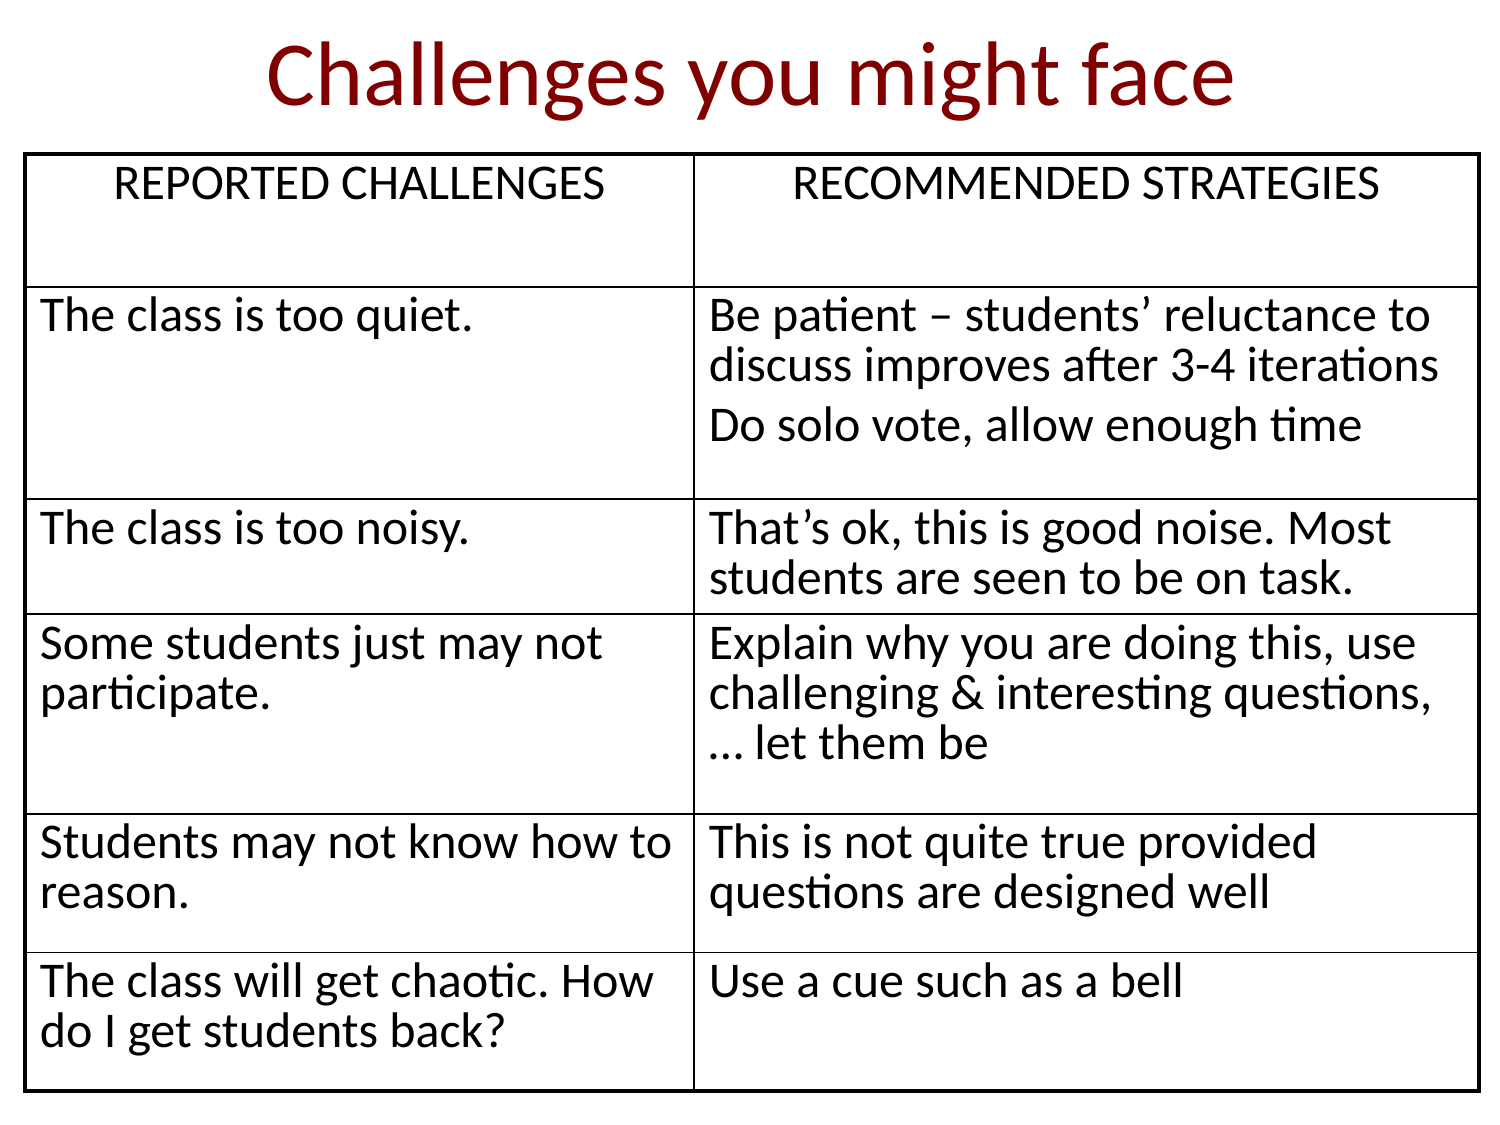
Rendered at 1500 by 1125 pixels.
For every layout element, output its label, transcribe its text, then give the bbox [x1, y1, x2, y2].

table_cell Students may not know how to reason. [27, 815, 693, 952]
table_cell Explain why you are doing this, use challenging & interesting questions, … let them be [695, 615, 1477, 813]
table_cell Some students just may not participate. [27, 615, 693, 813]
table_cell This is not quite true provided questions are designed well [695, 815, 1477, 952]
table_cell That’s ok, this is good noise. Most students are seen to be on task. [695, 500, 1477, 613]
table_header RECOMMENDED STRATEGIES [695, 156, 1477, 286]
table_cell The class is too quiet. [27, 288, 693, 498]
title Challenges you might face [76, 0, 1428, 138]
table_header REPORTED CHALLENGES [27, 156, 693, 286]
table_cell The class will get chaotic. How do I get students back? [27, 953, 693, 1089]
table_cell Use a cue such as a bell [695, 953, 1477, 1089]
table_cell The class is too noisy. [27, 500, 693, 613]
table_cell Be patient – students’ reluctance to discuss improves after 3-4 iterations Do solo vote, allow enough time [695, 288, 1477, 498]
